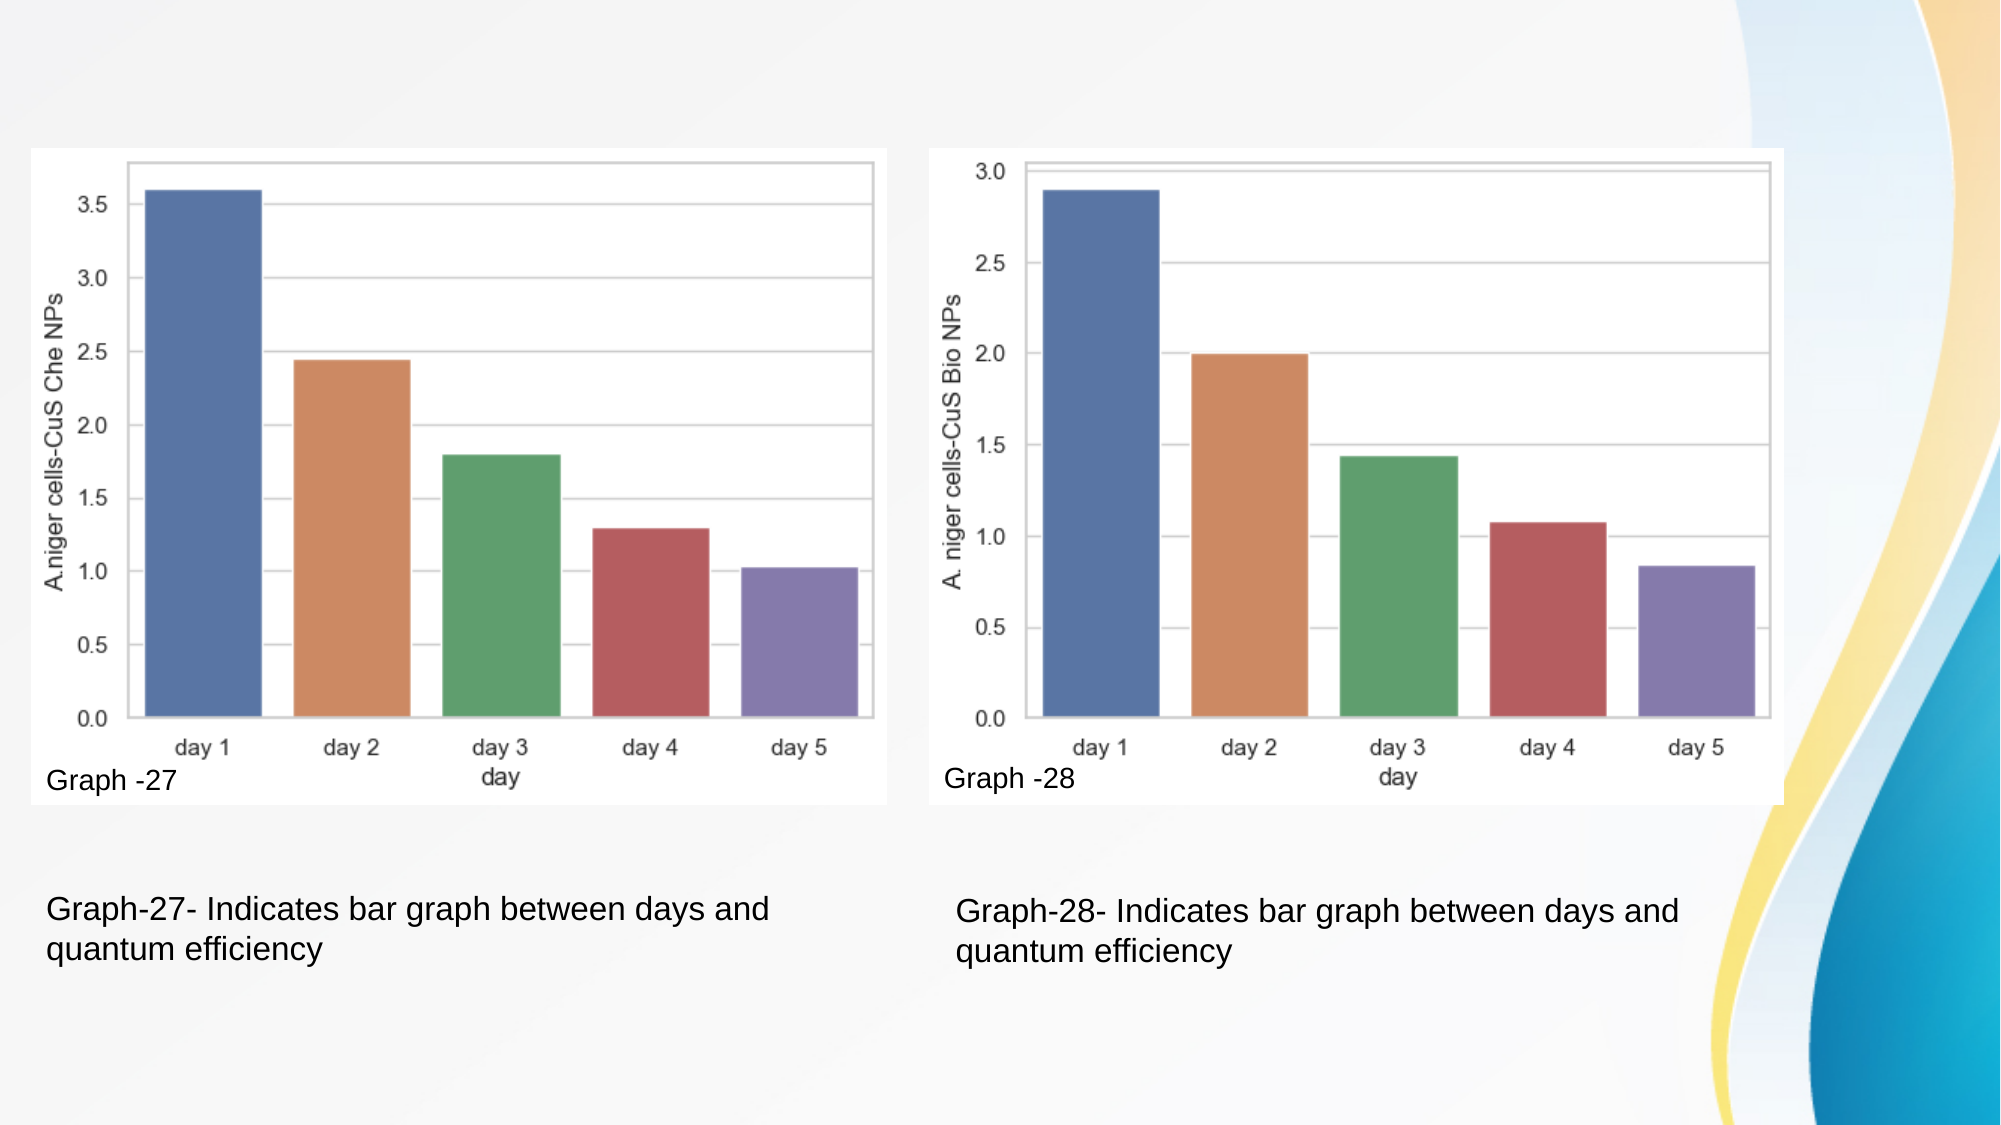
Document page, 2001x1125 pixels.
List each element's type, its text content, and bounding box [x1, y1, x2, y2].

text_box Graph-27- Indicates bar graph between days and quantum efficiency [31, 880, 910, 975]
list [31, 148, 887, 805]
text_box Graph-28- Indicates bar graph between days and quantum efficiency [940, 881, 1819, 976]
slide_number [1433, 1024, 1900, 1103]
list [928, 148, 1784, 805]
picture [0, 0, 2001, 1125]
